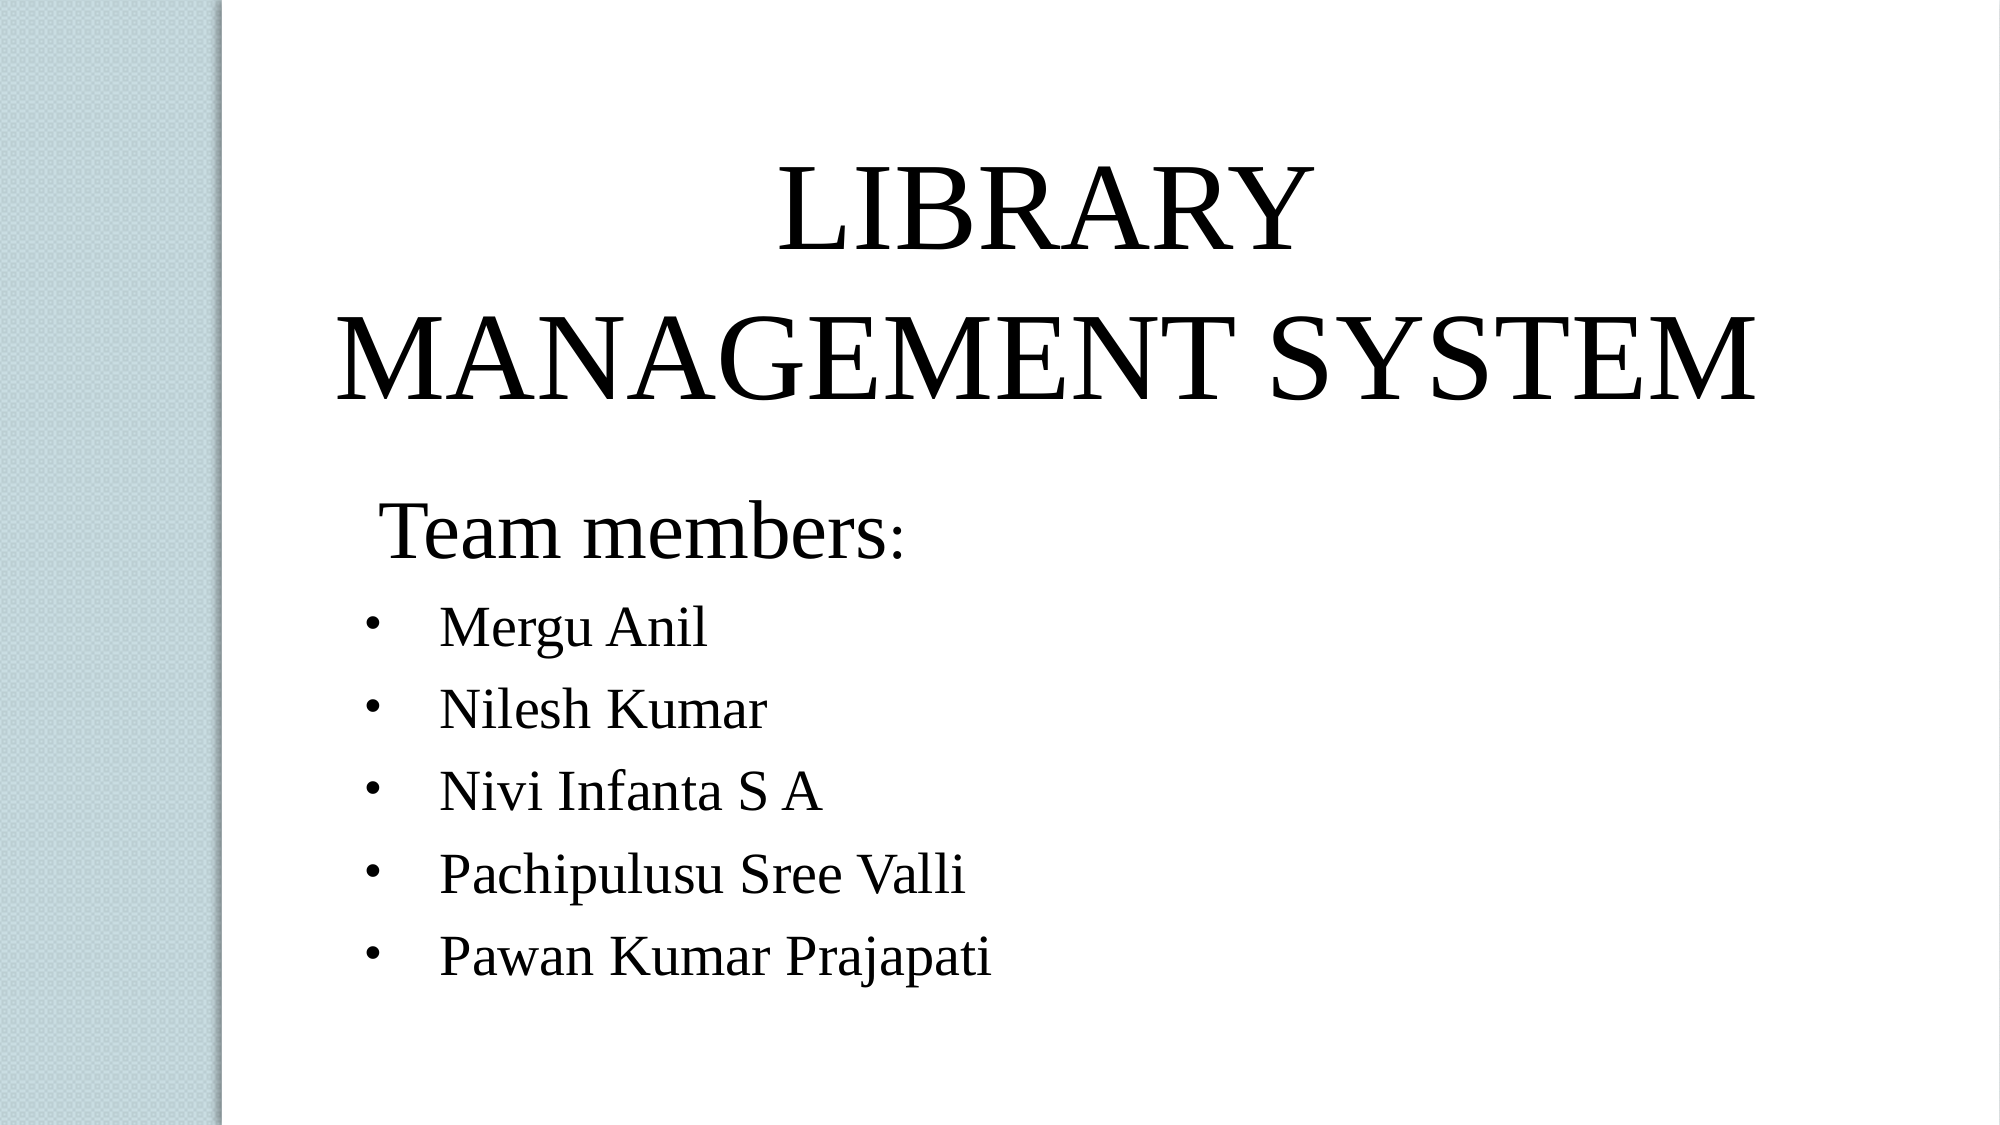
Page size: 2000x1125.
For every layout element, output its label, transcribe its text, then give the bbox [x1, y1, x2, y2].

title LIBRARY MANAGEMENT SYSTEM [125, 113, 1969, 435]
subtitle Team members: Mergu Anil Nilesh Kumar Nivi Infanta S A Pachipulusu Sree Valli Pawan Kumar Prajapati [350, 468, 1526, 1036]
